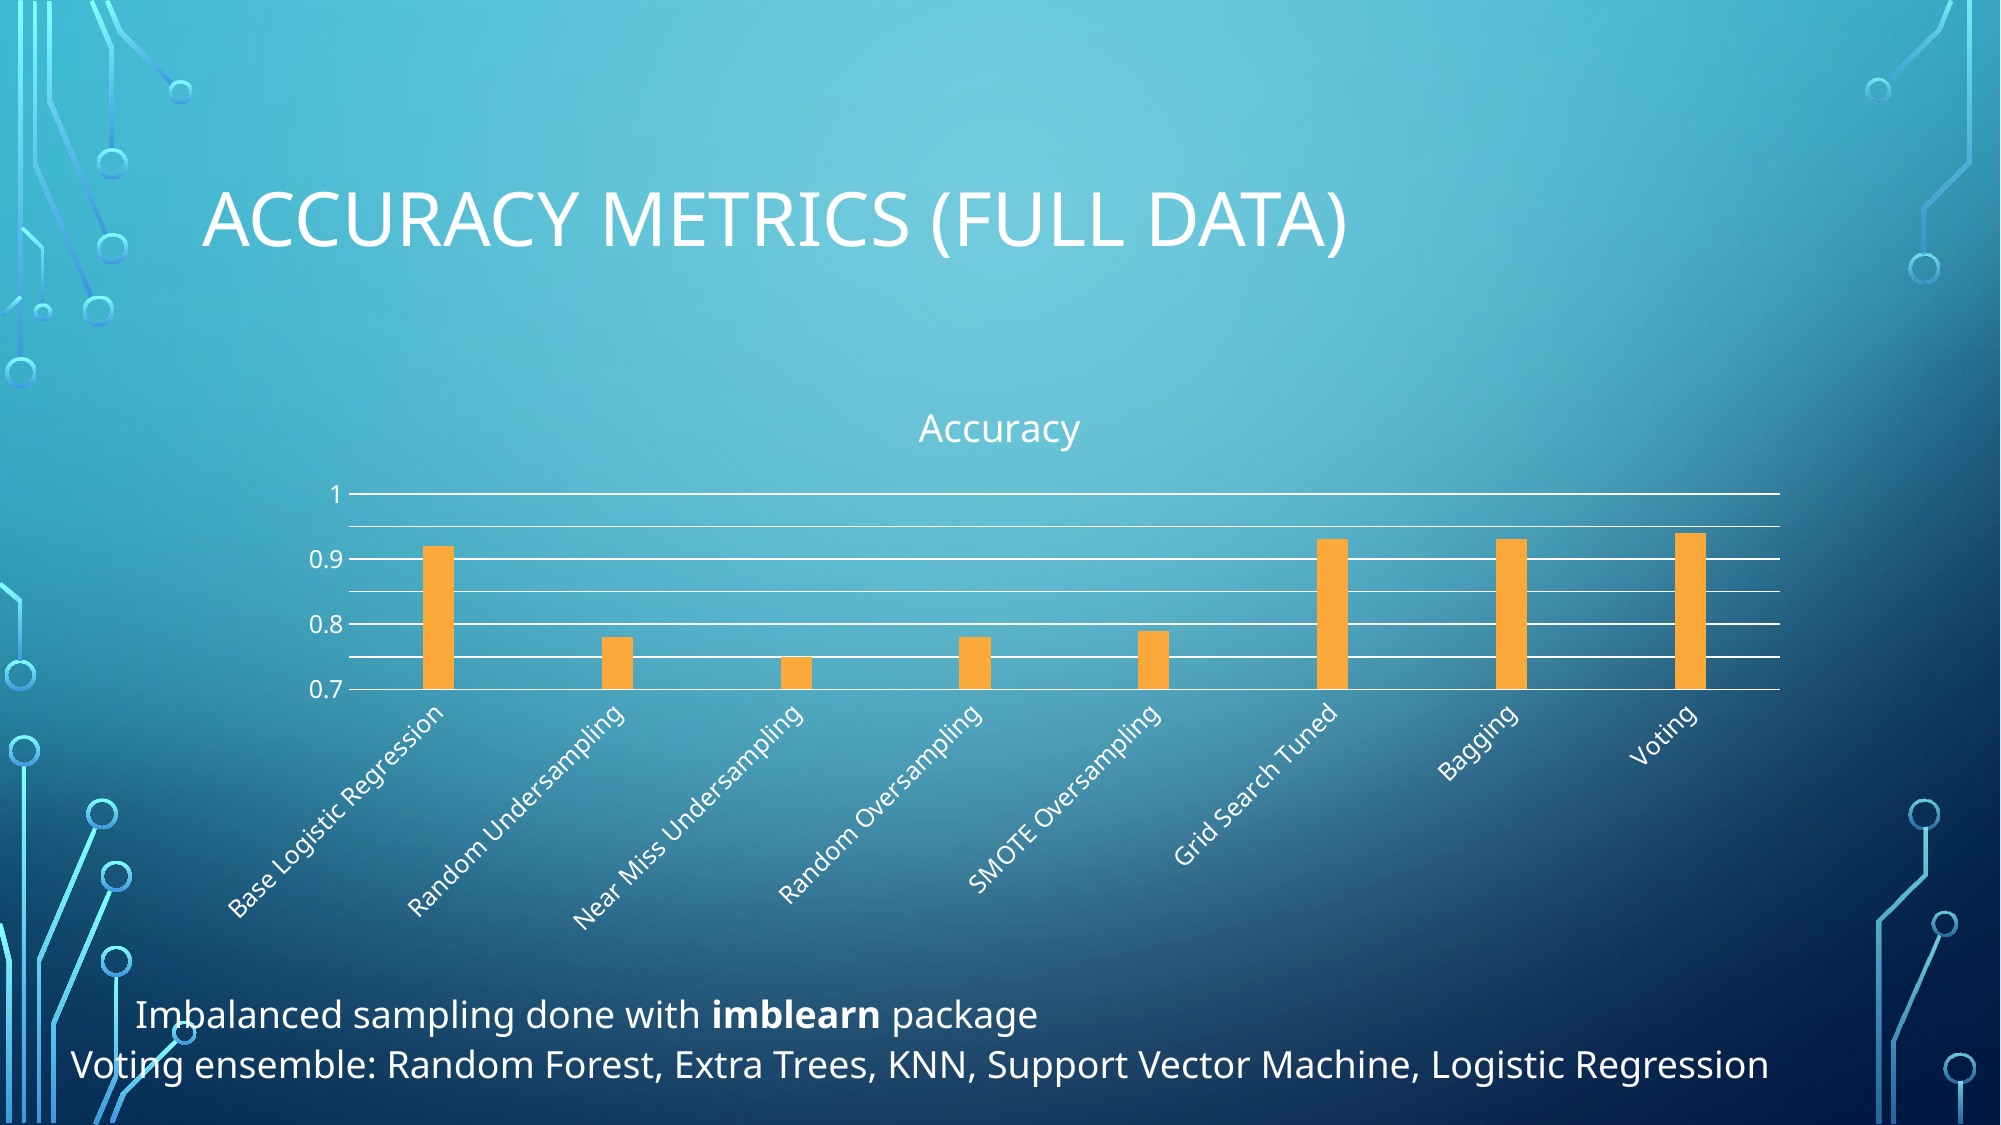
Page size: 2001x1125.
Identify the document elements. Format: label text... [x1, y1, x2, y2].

chart [186, 368, 1813, 951]
text_box Voting ensemble: Random Forest, Extra Trees, KNN, Support Vector Machine, Logistic Regression [55, 1033, 1787, 1093]
title Accuracy metrics (FULL DATA) [187, 101, 1813, 344]
text_box Imbalanced sampling done with imblearn package [120, 983, 1054, 1044]
